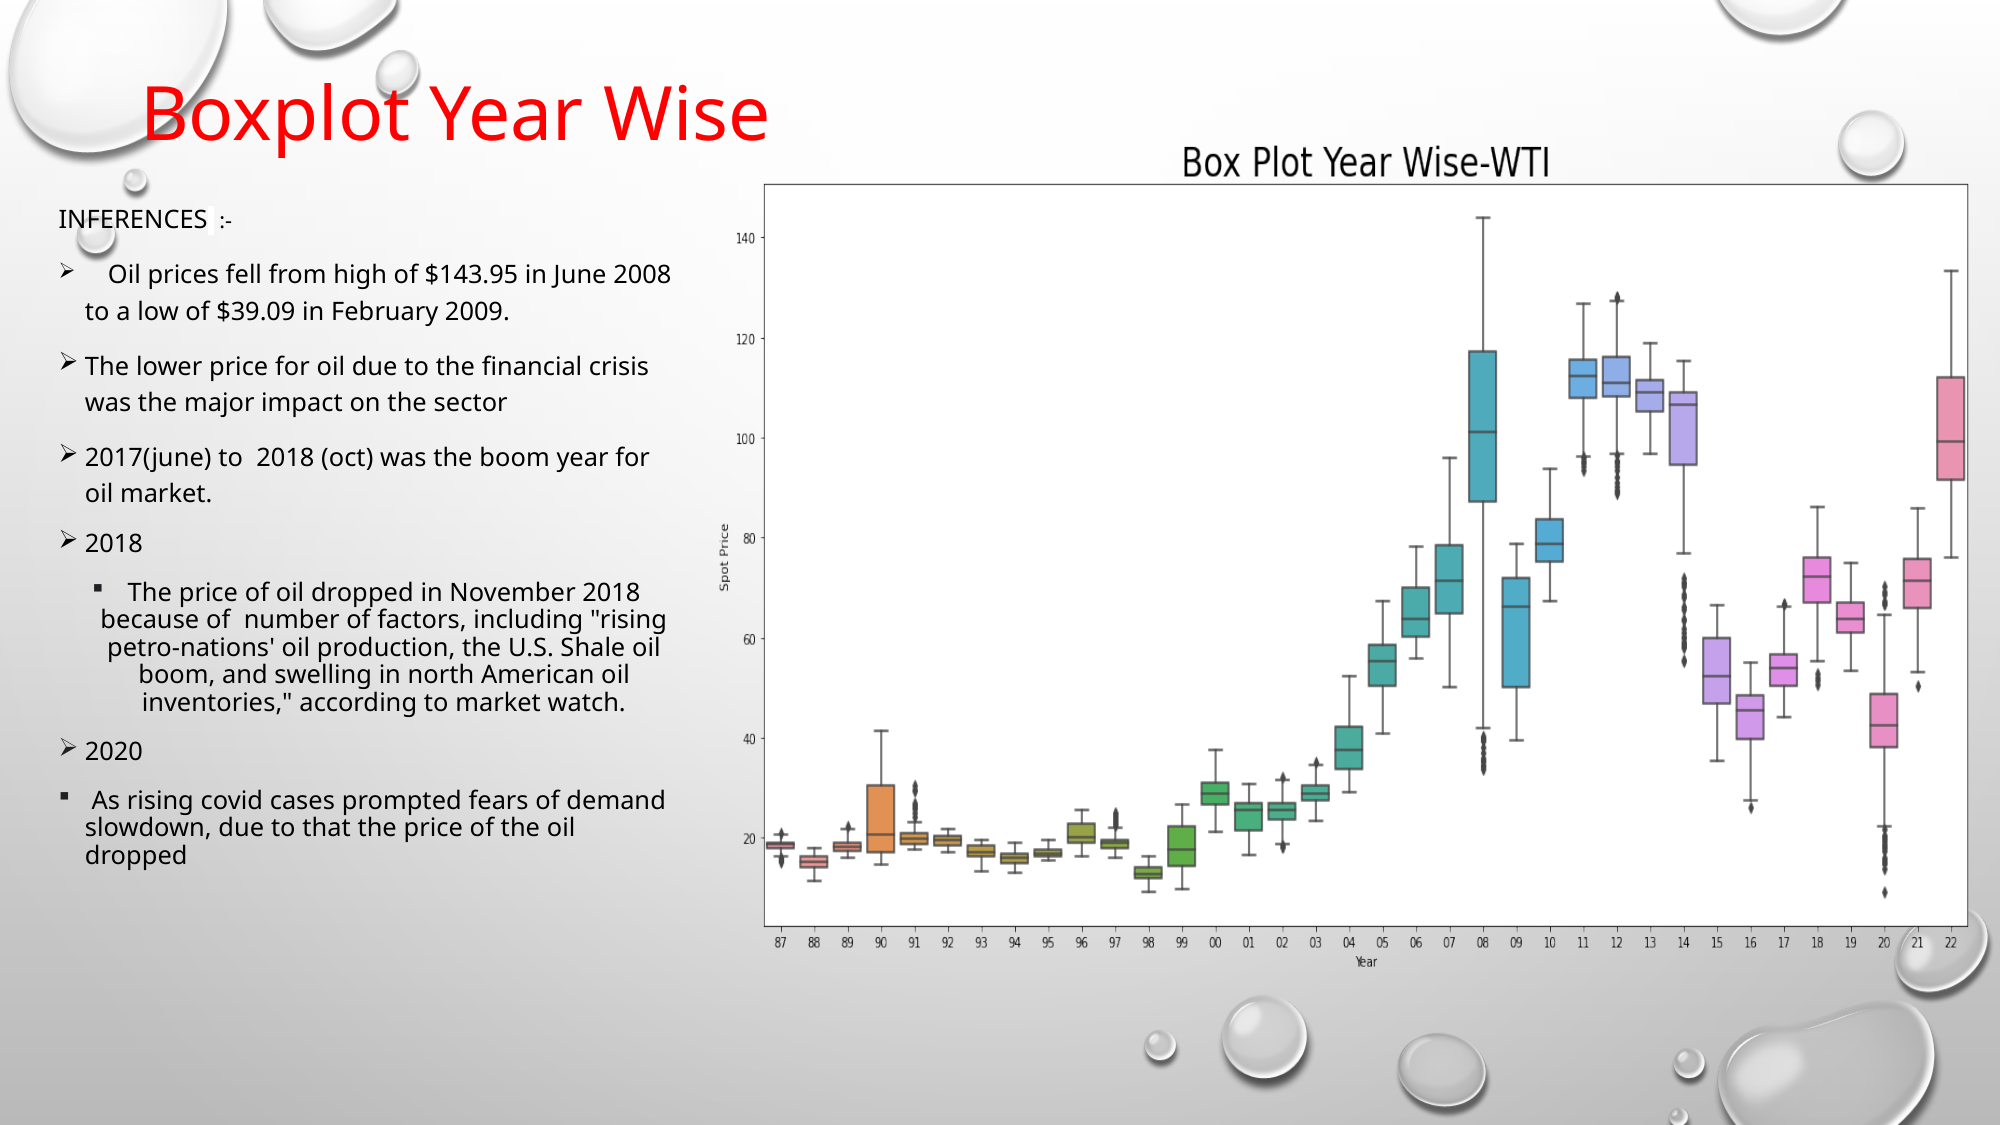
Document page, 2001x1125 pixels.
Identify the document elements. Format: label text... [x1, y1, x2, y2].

title Boxplot Year Wise [125, 14, 863, 219]
list Inferences :- Oil prices fell from high of $143.95 in June 2008 to a low of $39.09 in February 2009. The lower price for oil due to the financial crisis was the major impact on the sector 2017(june) to 2018 (oct) was the boom year for oil market. 2018 The price of oil dropped in November 2018 because of number of factors, including "rising petro-nations' oil production, the U.S. Shale oil boom, and swelling in north American oil inventories," according to market watch. 2020 As rising covid cases prompted fears of demand slowdown, due to that the price of the oil dropped [43, 190, 699, 880]
picture [0, 0, 2000, 1125]
